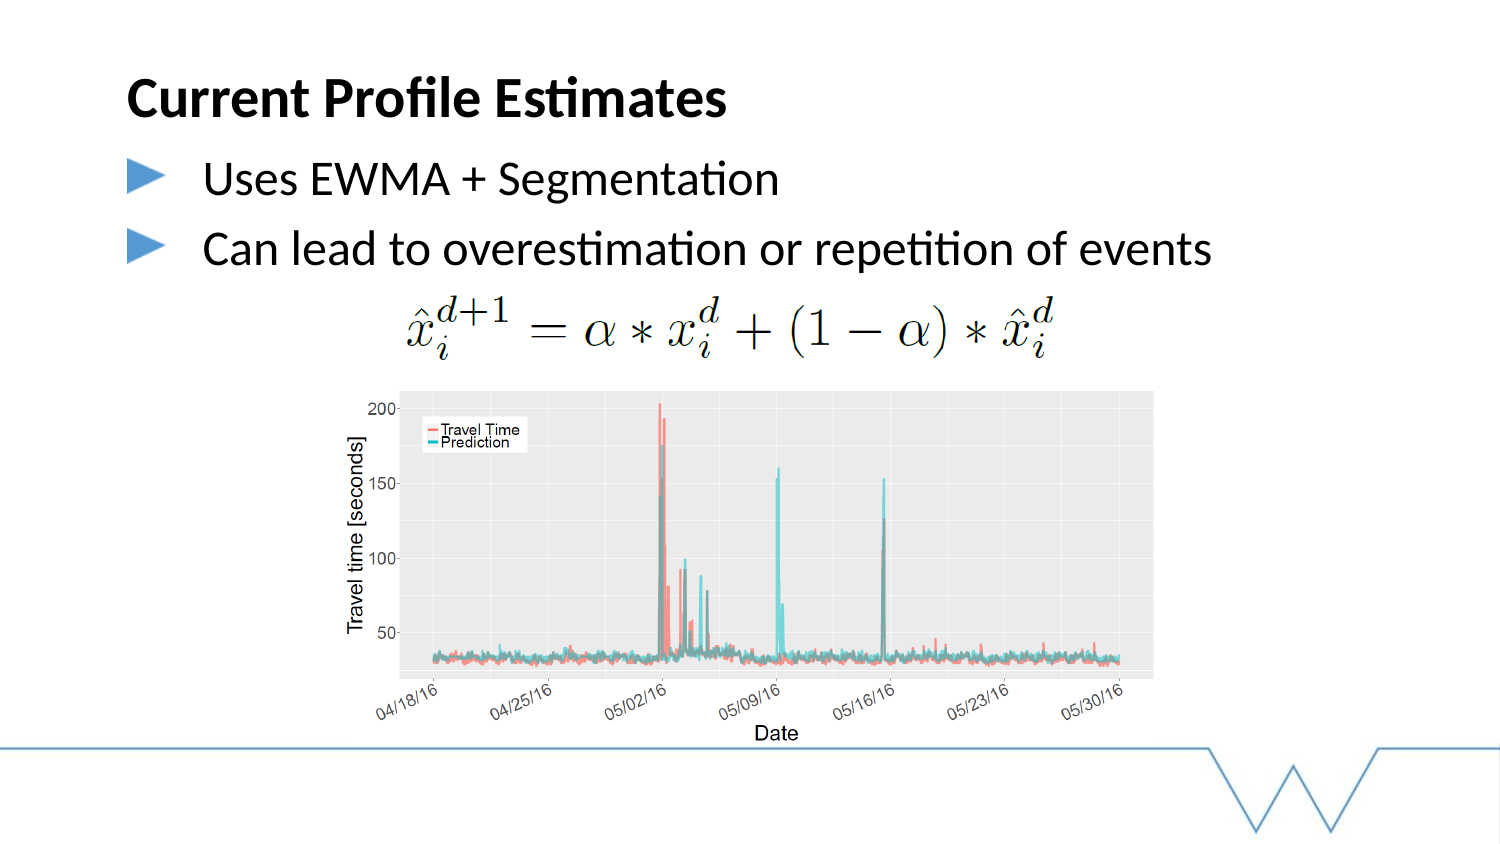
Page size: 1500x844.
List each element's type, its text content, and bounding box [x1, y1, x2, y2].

picture [127, 158, 166, 194]
picture [345, 269, 1155, 744]
picture [0, 743, 1500, 844]
title Current Profile Estimates [112, 28, 1388, 138]
list Uses EWMA + Segmentation Can lead to overestimation or repetition of events [112, 138, 1459, 753]
picture [127, 228, 166, 264]
